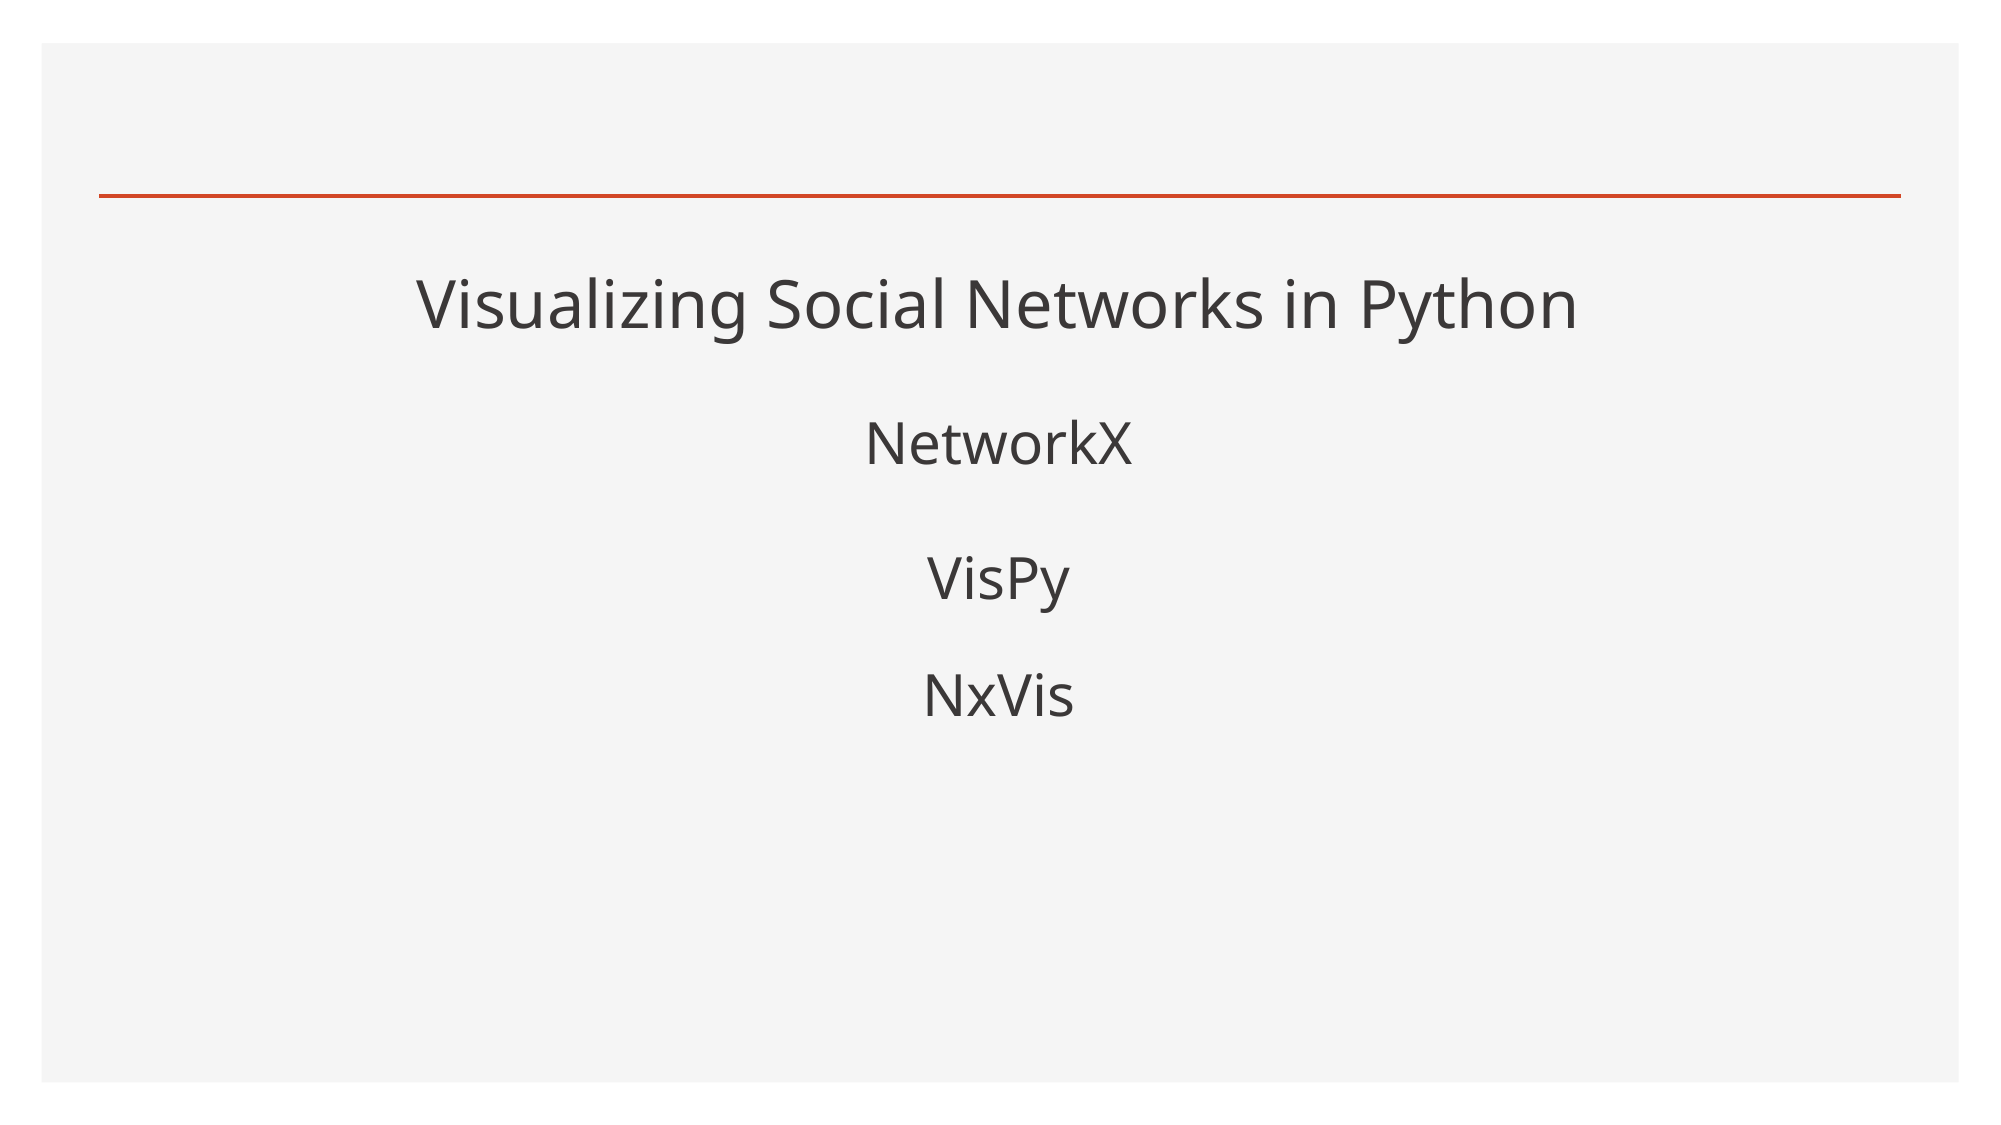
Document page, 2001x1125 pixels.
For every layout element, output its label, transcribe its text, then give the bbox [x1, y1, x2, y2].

title Visualizing Social Networks in Python NetworkX VisPy NxVis [97, 91, 1901, 909]
